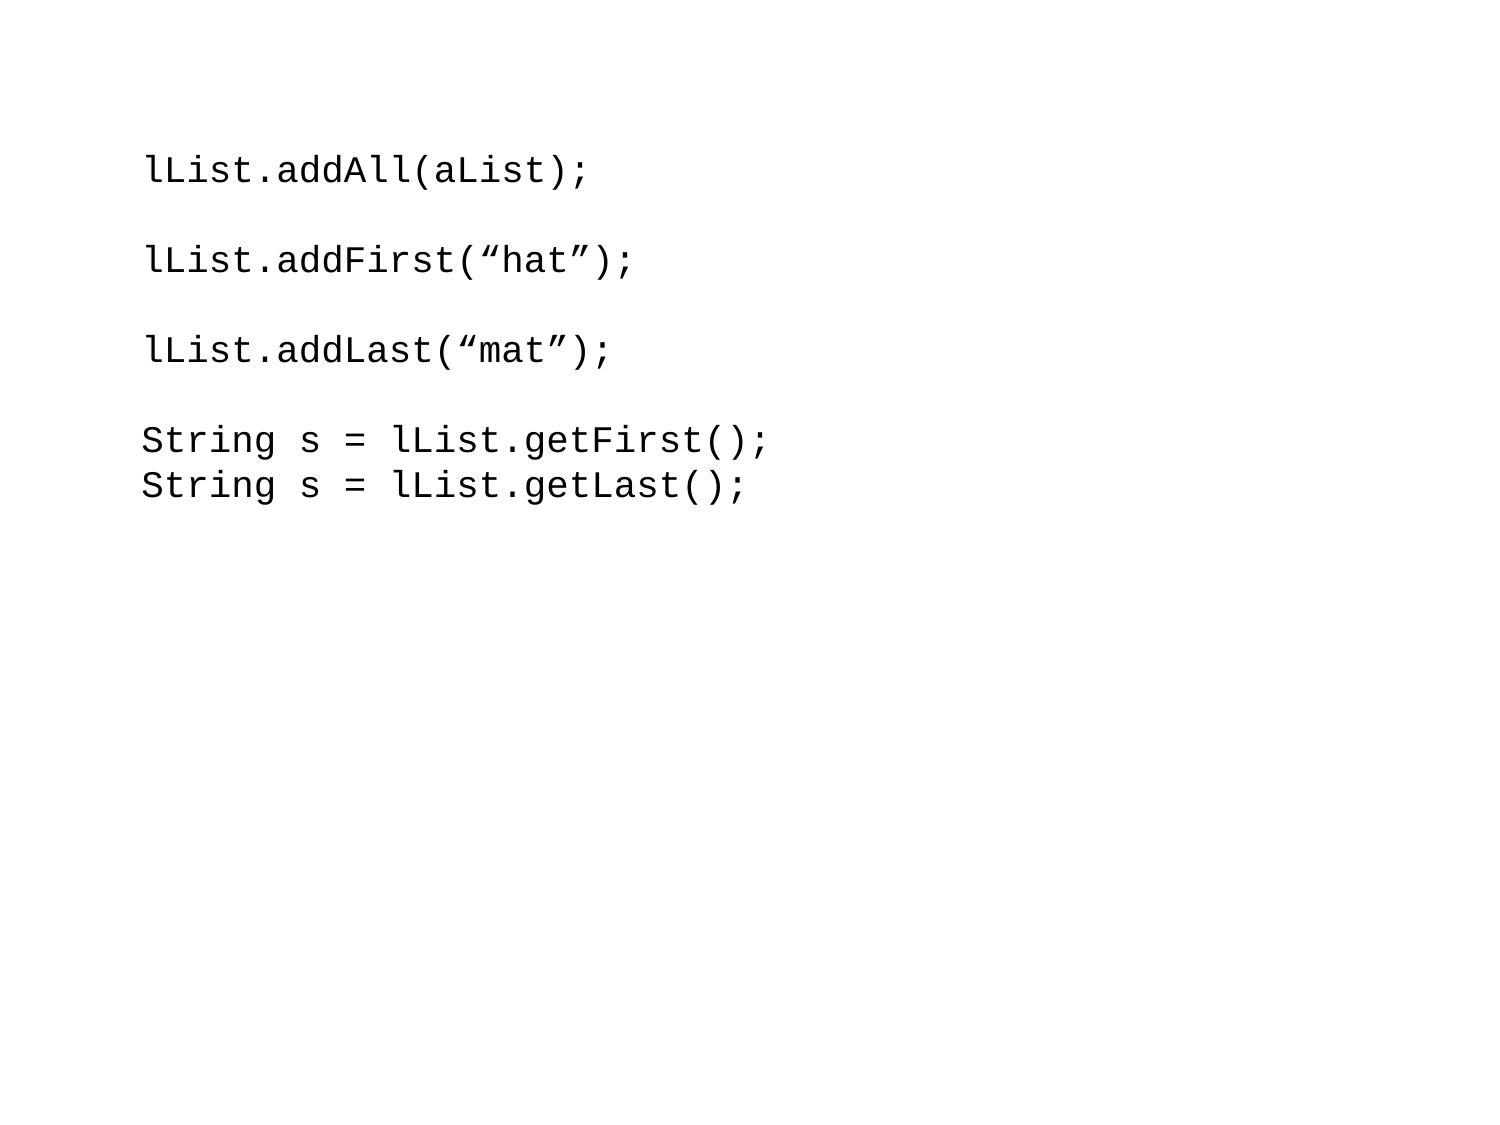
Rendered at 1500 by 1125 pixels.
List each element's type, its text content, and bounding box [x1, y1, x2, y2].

text_box lList.addAll(aList); lList.addFirst(“hat”); lList.addLast(“mat”); String s = lList.getFirst(); String s = lList.getLast(); [126, 137, 787, 603]
